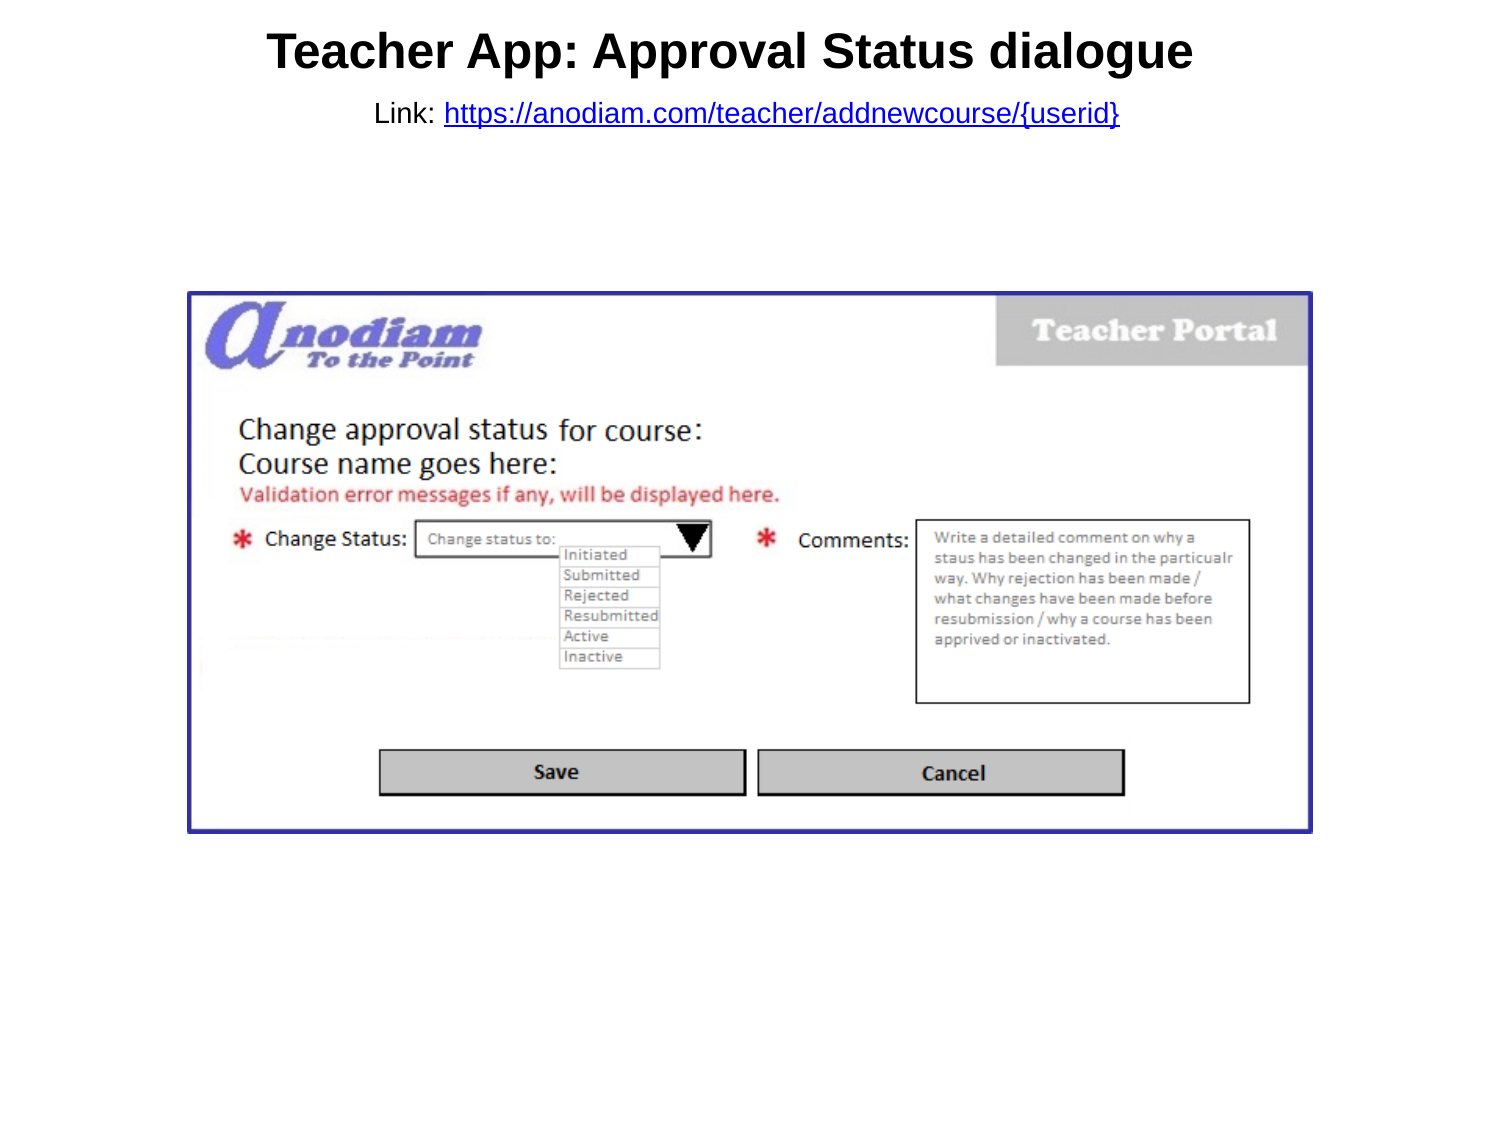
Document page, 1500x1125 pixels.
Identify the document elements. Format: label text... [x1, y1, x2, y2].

text_box Teacher App: Approval Status dialogue [251, 1, 1210, 86]
text_box Link: https://anodiam.com/teacher/addnewcourse/{userid} [70, 86, 1424, 137]
picture [187, 291, 1313, 834]
